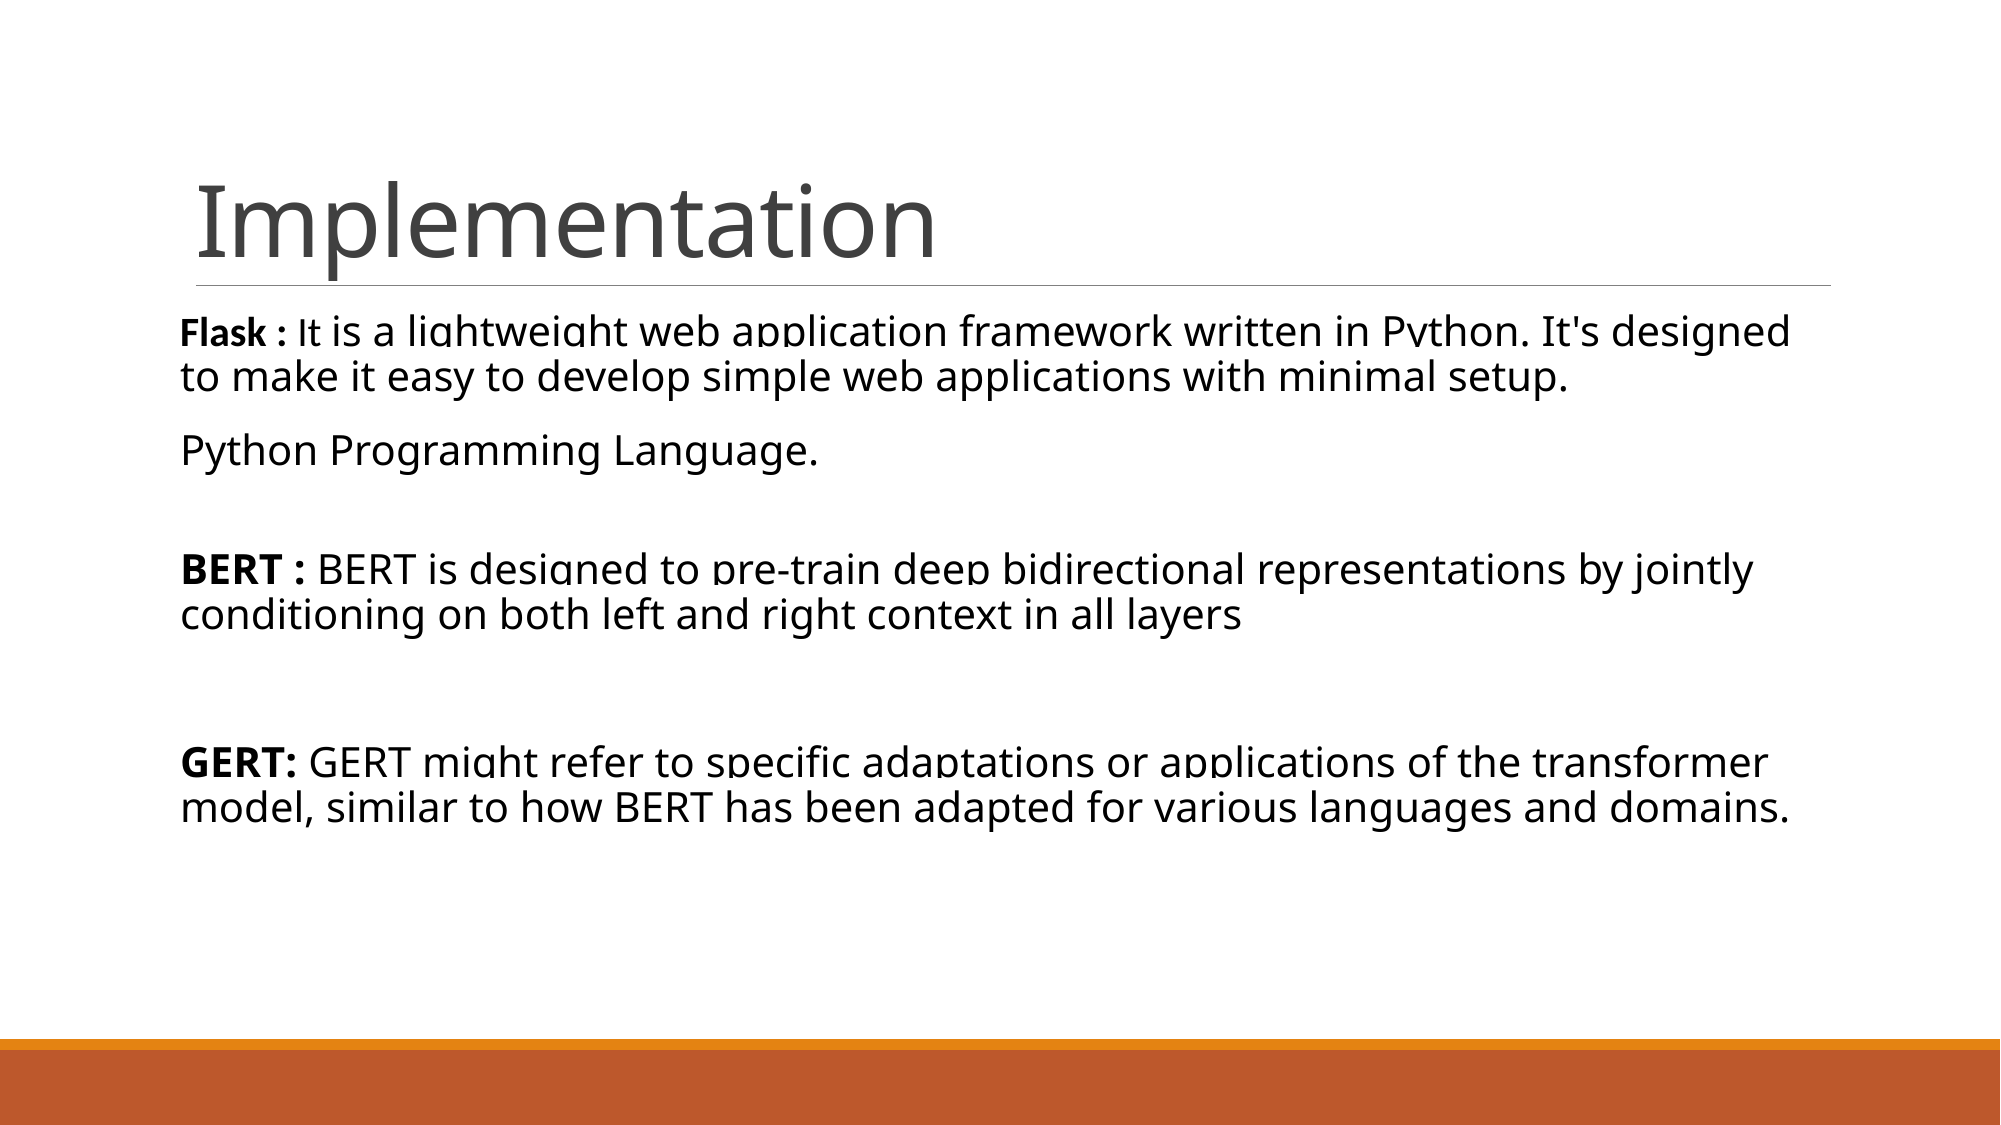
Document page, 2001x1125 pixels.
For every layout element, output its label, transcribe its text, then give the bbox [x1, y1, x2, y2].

list Flask : It is a lightweight web application framework written in Python. It's designed to make it easy to develop simple web applications with minimal setup. Python Programming Language. BERT : BERT is designed to pre-train deep bidirectional representations by jointly conditioning on both left and right context in all layers GERT: GERT might refer to specific adaptations or applications of the transformer model, similar to how BERT has been adapted for various languages and domains. [180, 302, 1830, 963]
title Implementation [180, 47, 1830, 285]
